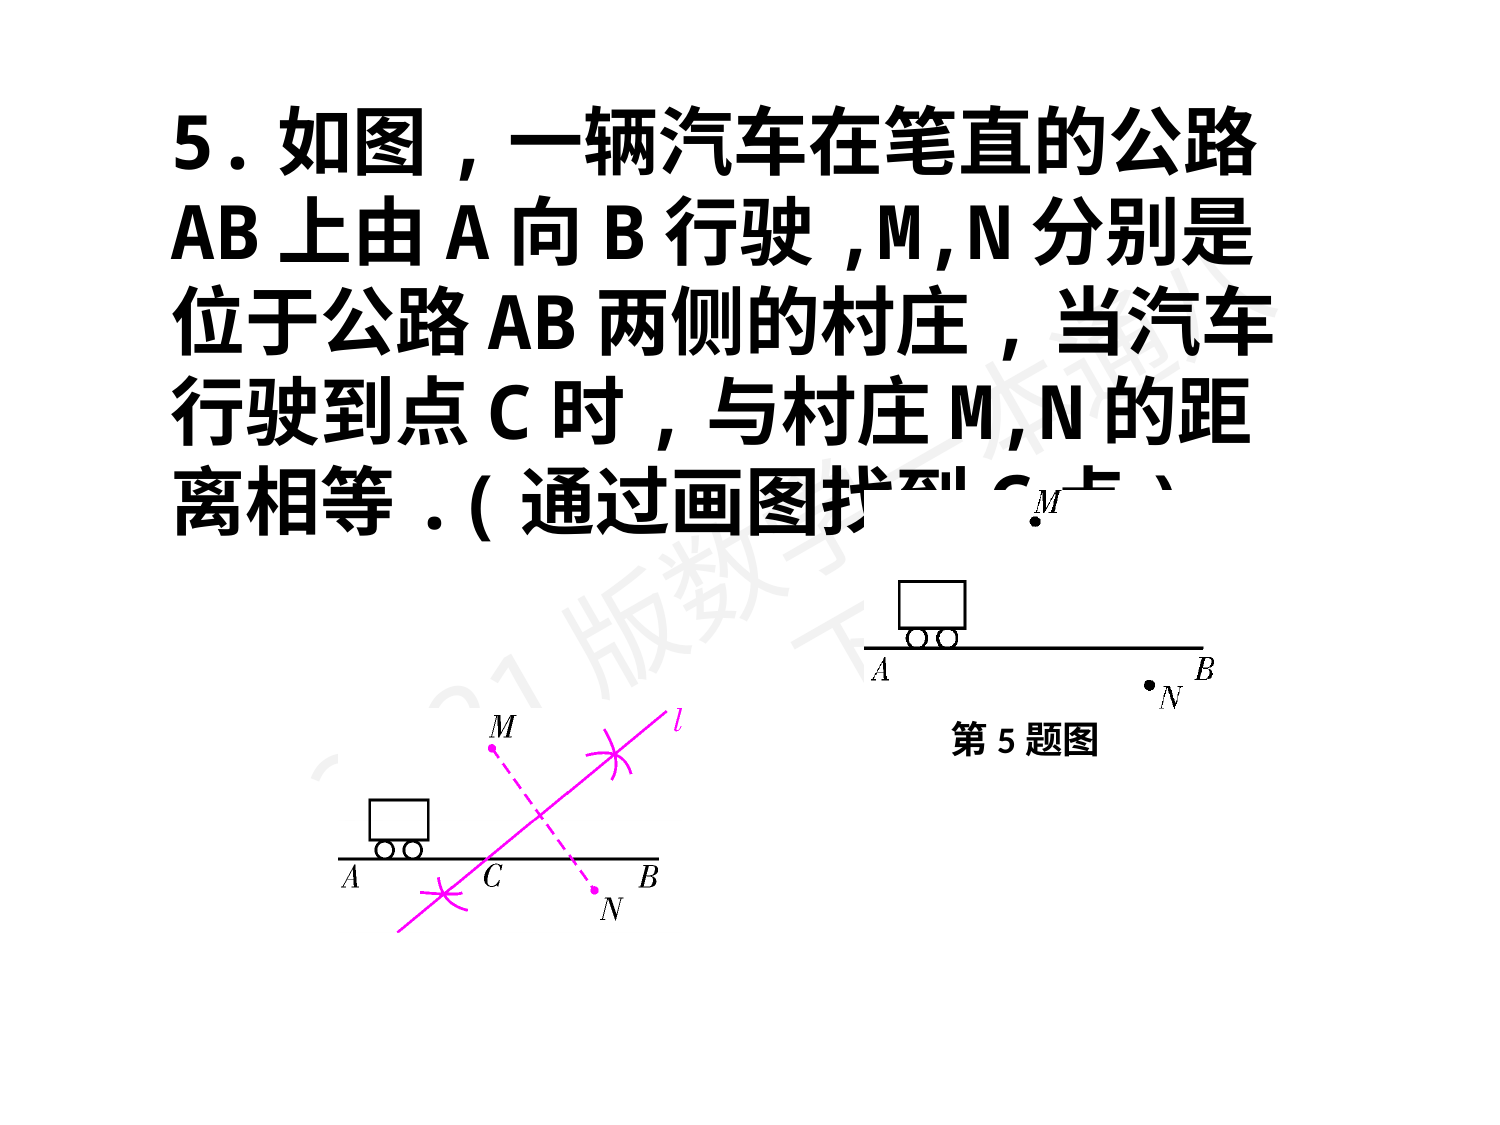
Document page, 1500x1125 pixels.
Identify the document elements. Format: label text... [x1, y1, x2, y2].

picture [864, 490, 1214, 709]
text_box 第5题图 [864, 709, 1186, 768]
picture [338, 708, 682, 933]
text_box 5.如图,一辆汽车在笔直的公路AB上由A向B行驶,M,N分别是位于公路AB两侧的村庄,当汽车行驶到点C时,与村庄M,N的距离相等.(通过画图找到C点) [155, 87, 1342, 552]
